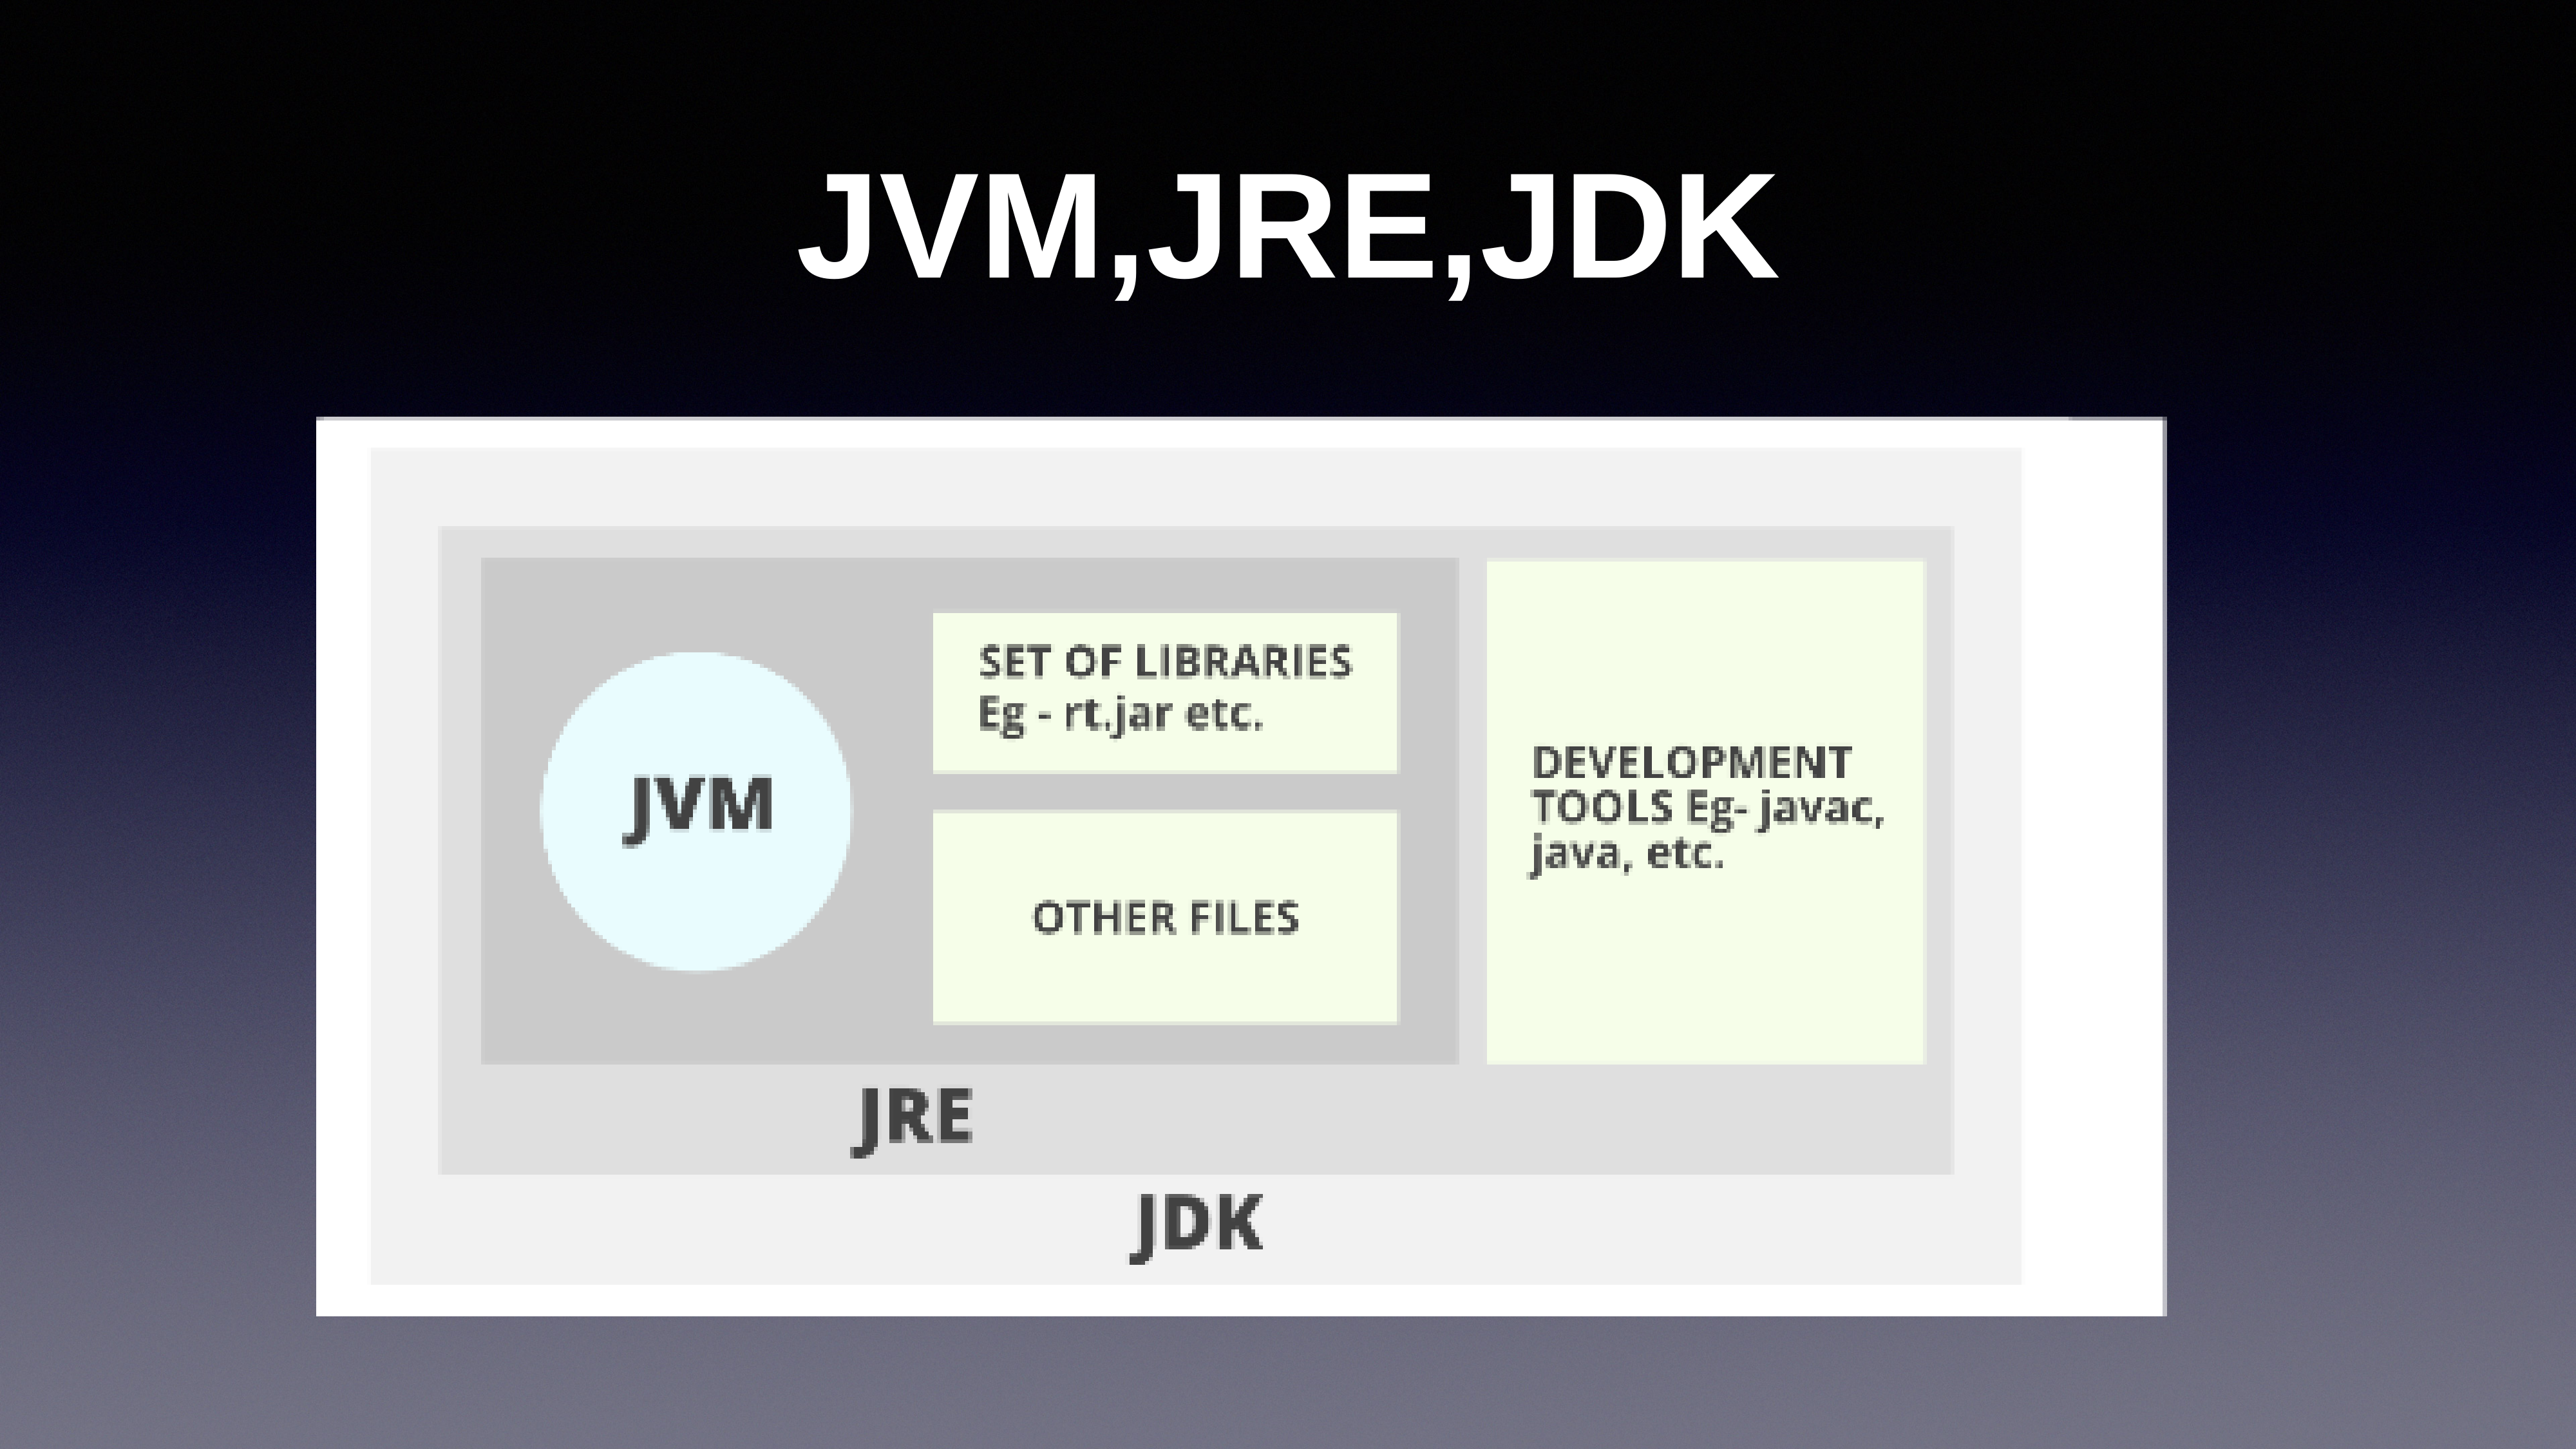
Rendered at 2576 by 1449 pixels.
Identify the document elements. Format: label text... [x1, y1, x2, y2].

picture [0, 0, 2576, 1449]
title JVM,JRE,JDK [189, 60, 2389, 376]
